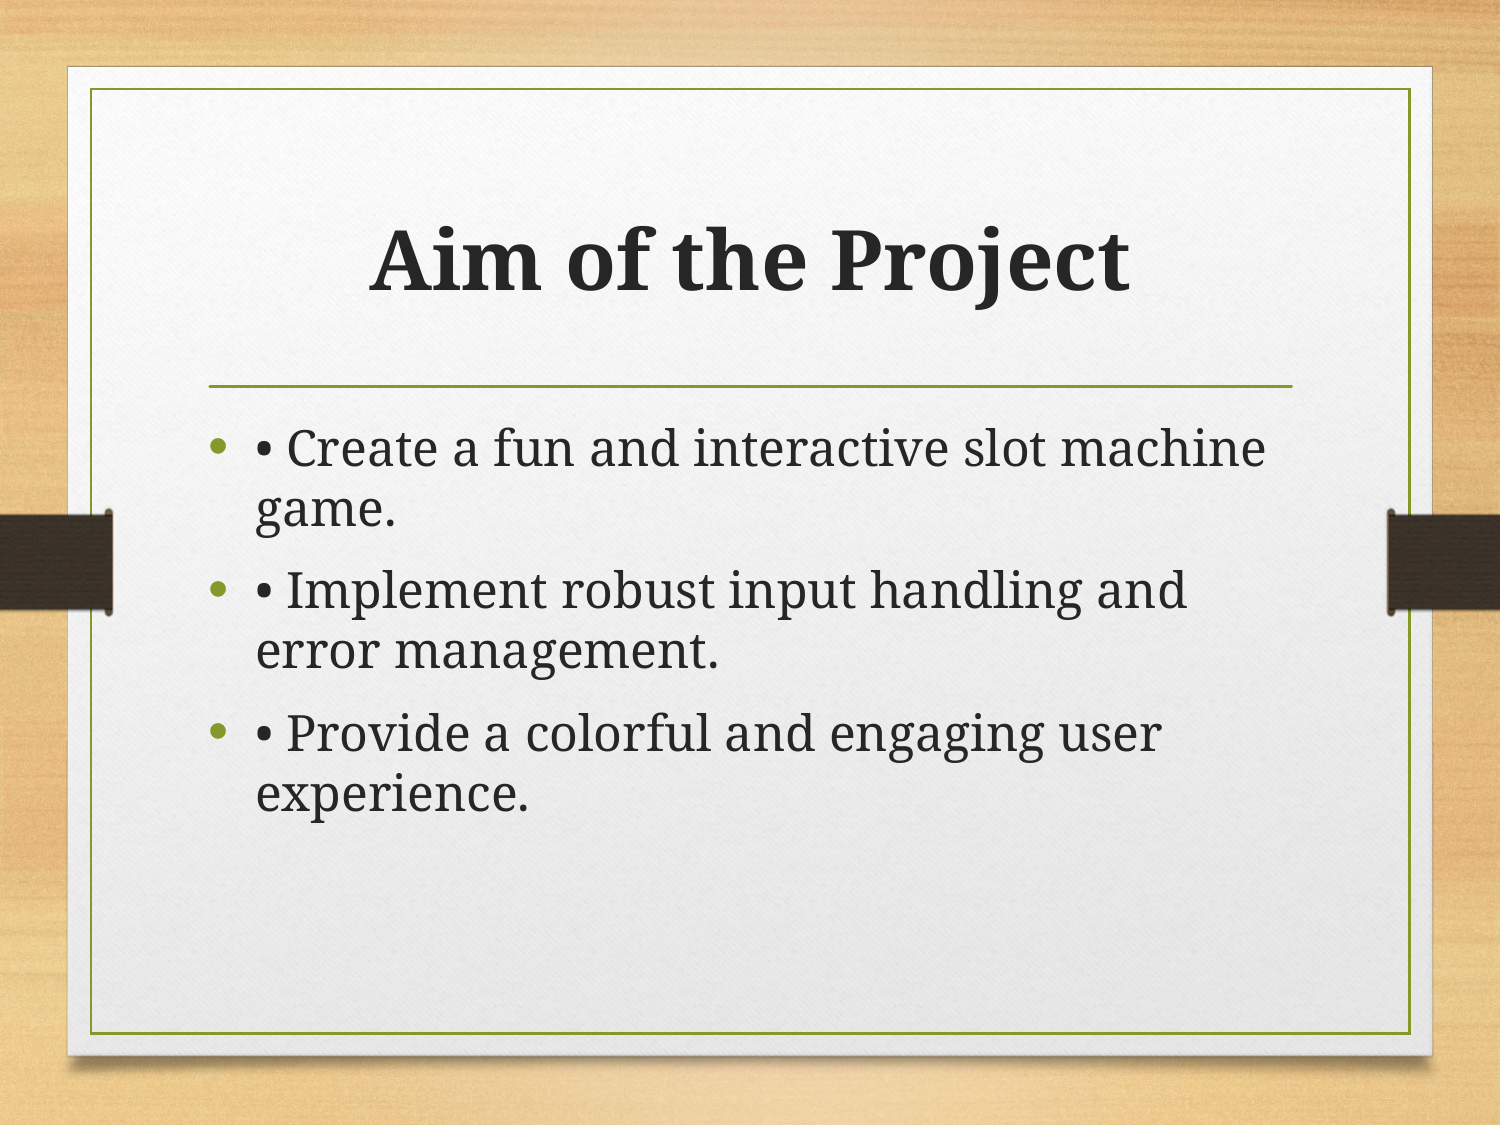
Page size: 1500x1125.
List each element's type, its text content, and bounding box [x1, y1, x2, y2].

title Aim of the Project [193, 150, 1309, 365]
picture [0, 0, 1500, 1125]
list • Create a fun and interactive slot machine game. • Implement robust input handling and error management. • Provide a colorful and engaging user experience. [193, 408, 1309, 974]
